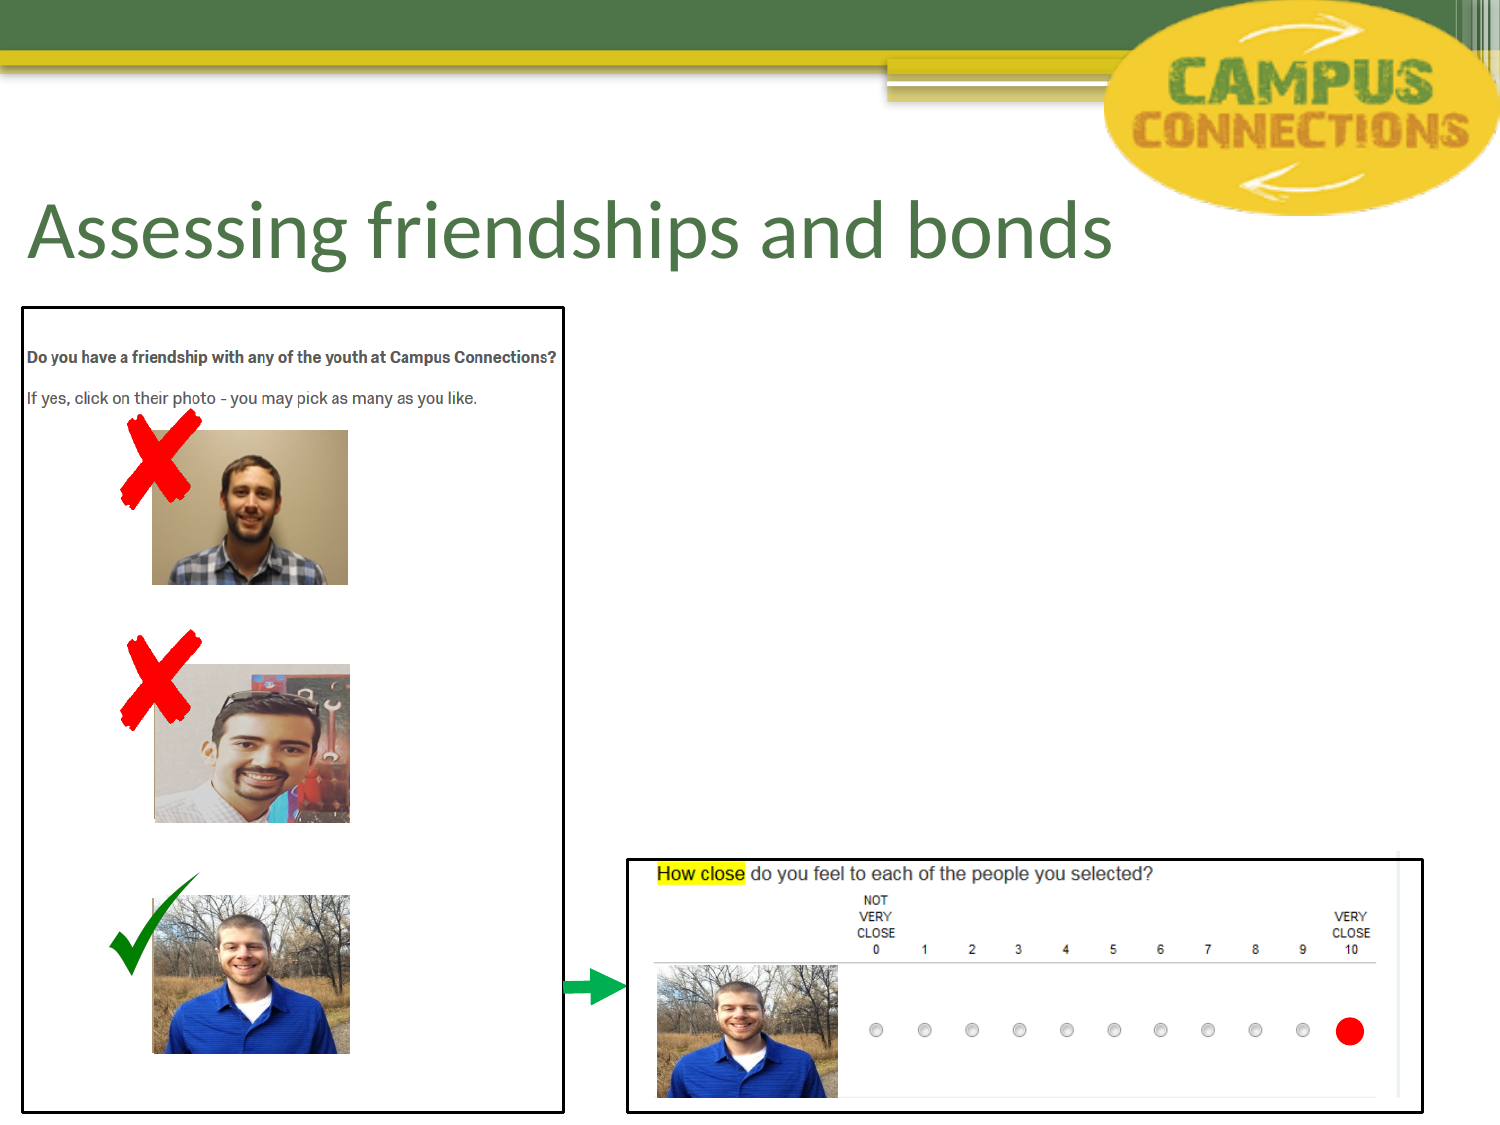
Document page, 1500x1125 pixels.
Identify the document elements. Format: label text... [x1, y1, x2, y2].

picture [657, 965, 838, 1098]
picture [120, 408, 202, 510]
table_header [562, 988, 581, 996]
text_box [17, 307, 581, 1113]
title Assessing friendships and bonds [12, 137, 1363, 313]
picture [109, 872, 350, 1054]
picture [120, 628, 351, 823]
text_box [627, 851, 1424, 1113]
picture [1103, 0, 1500, 216]
